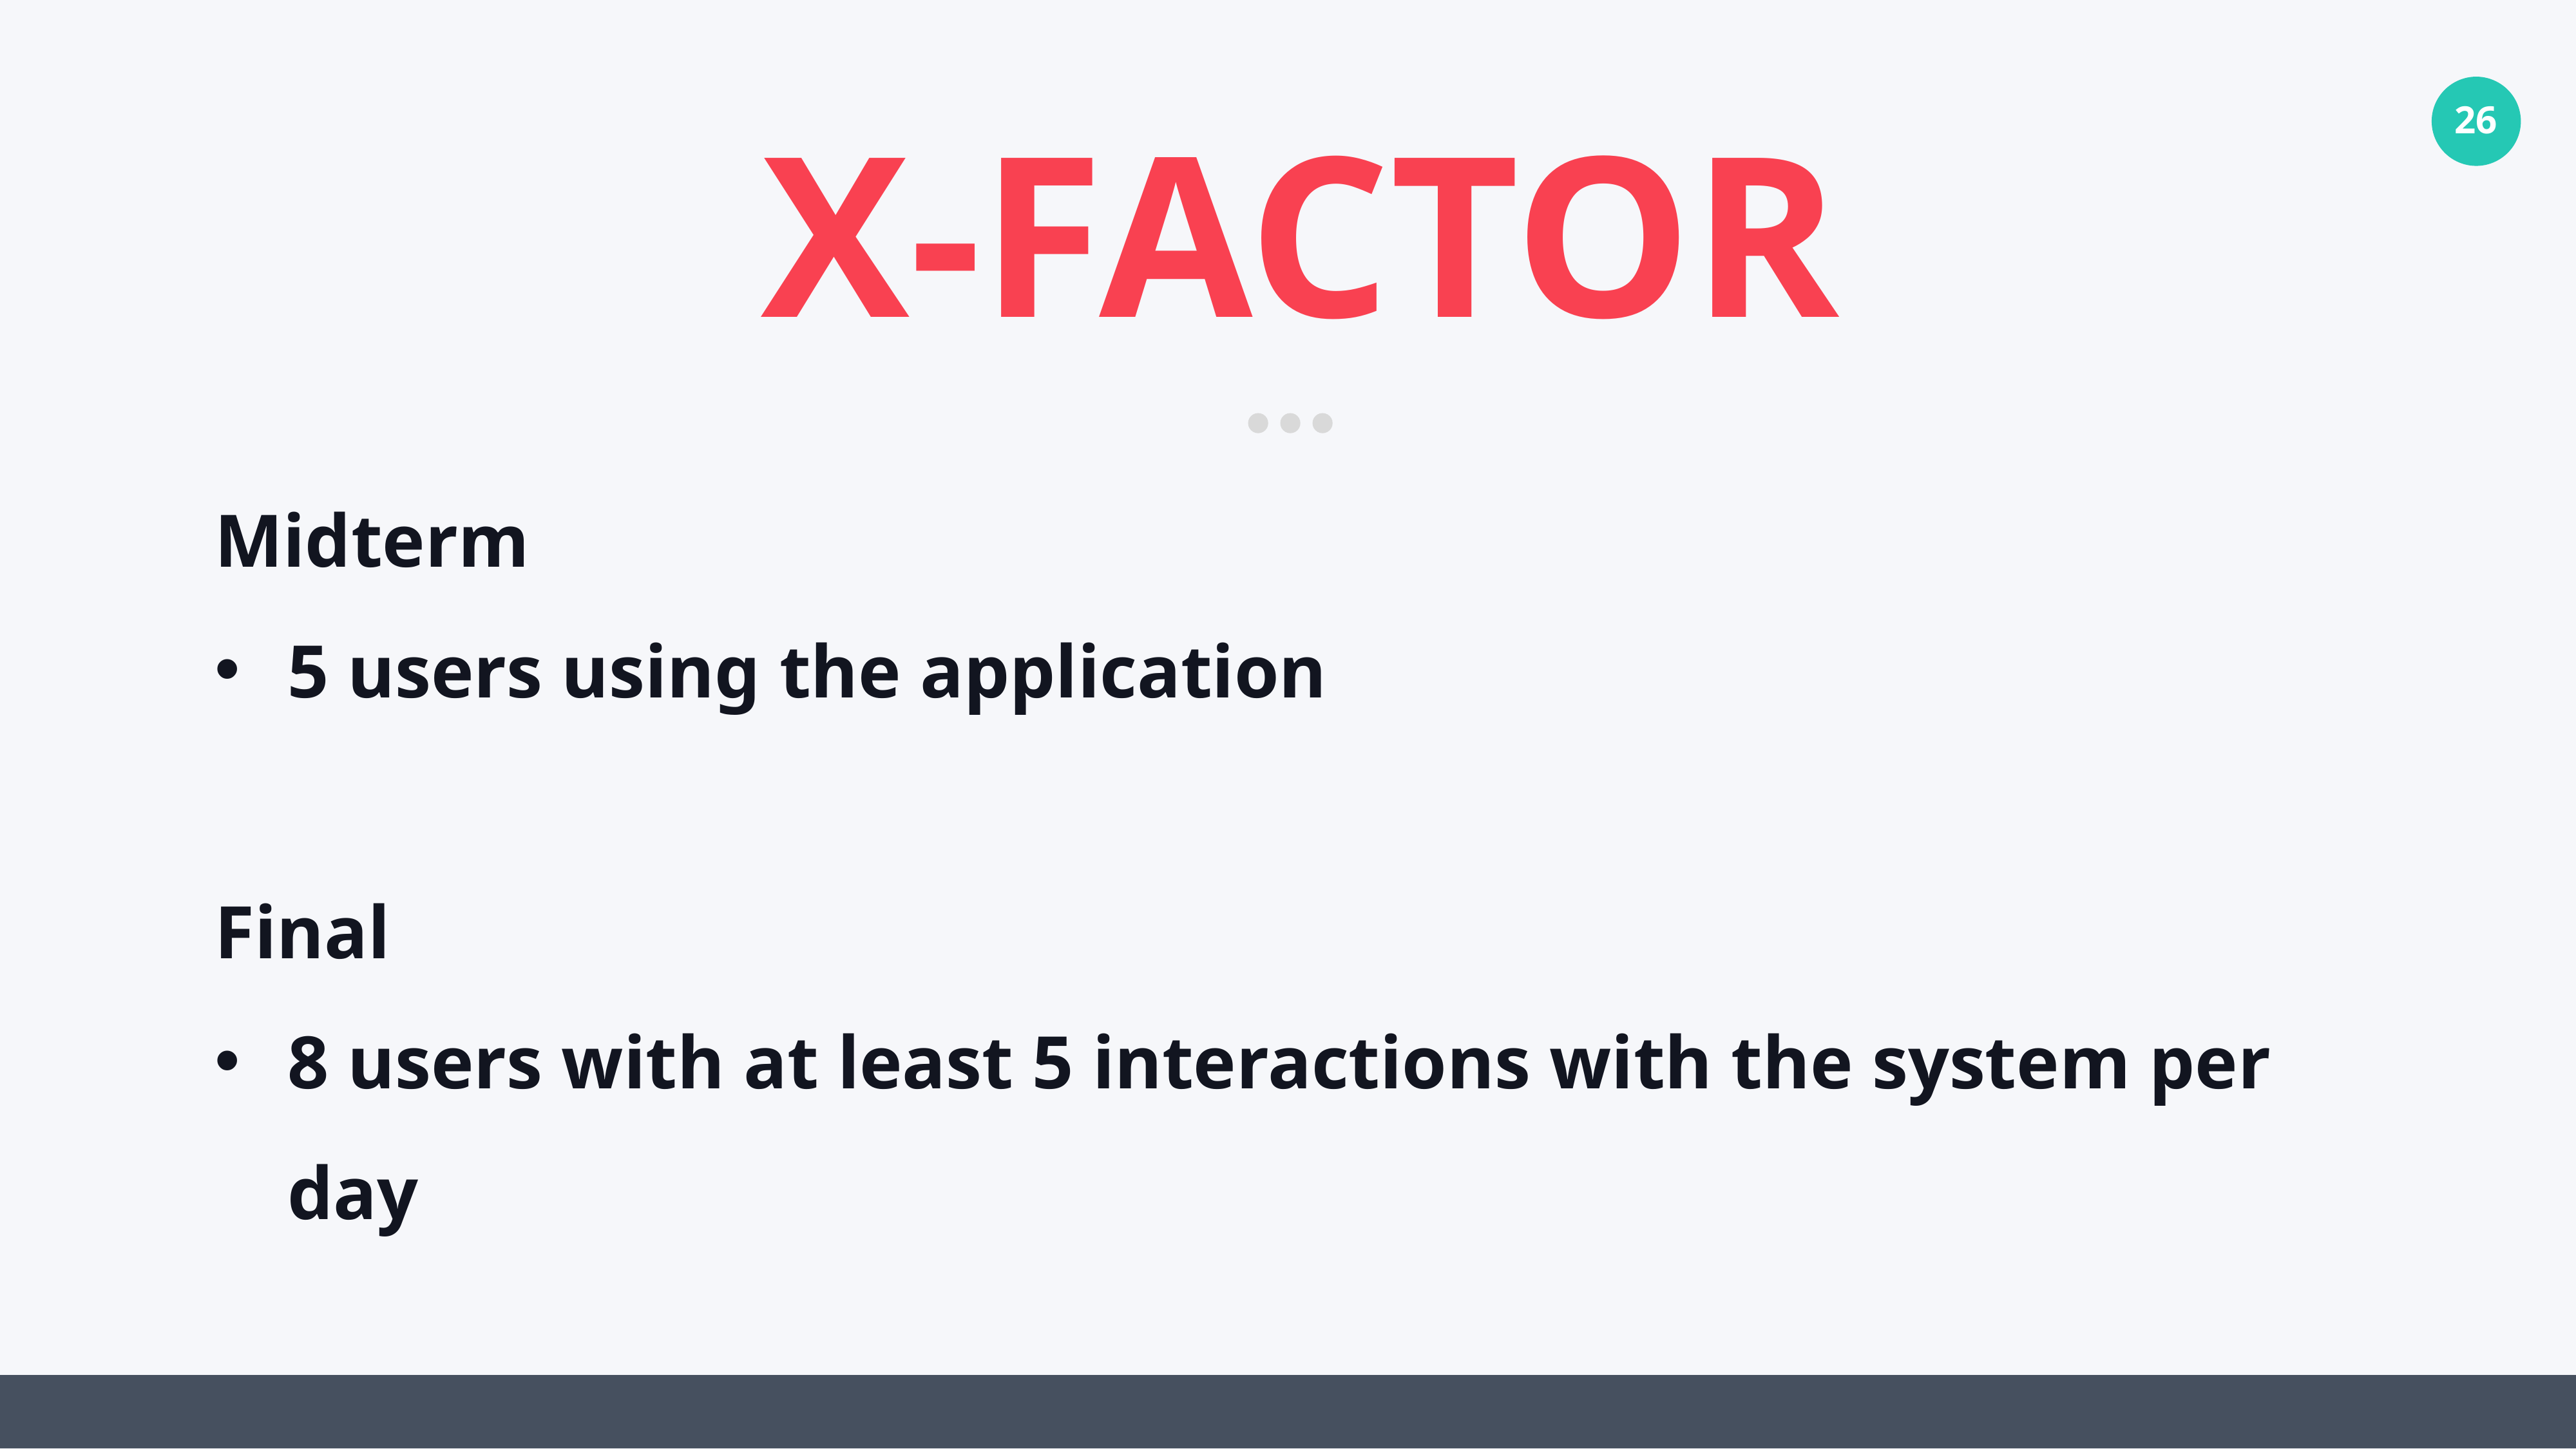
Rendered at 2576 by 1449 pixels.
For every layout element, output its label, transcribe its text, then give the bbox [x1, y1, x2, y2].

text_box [1248, 413, 1333, 433]
text_box Midterm 5 users using the application Final 8 users with at least 5 interactions with the system per day [205, 446, 2339, 1238]
picture [0, 1375, 2576, 1448]
text_box X-FACTOR [751, 90, 1849, 367]
